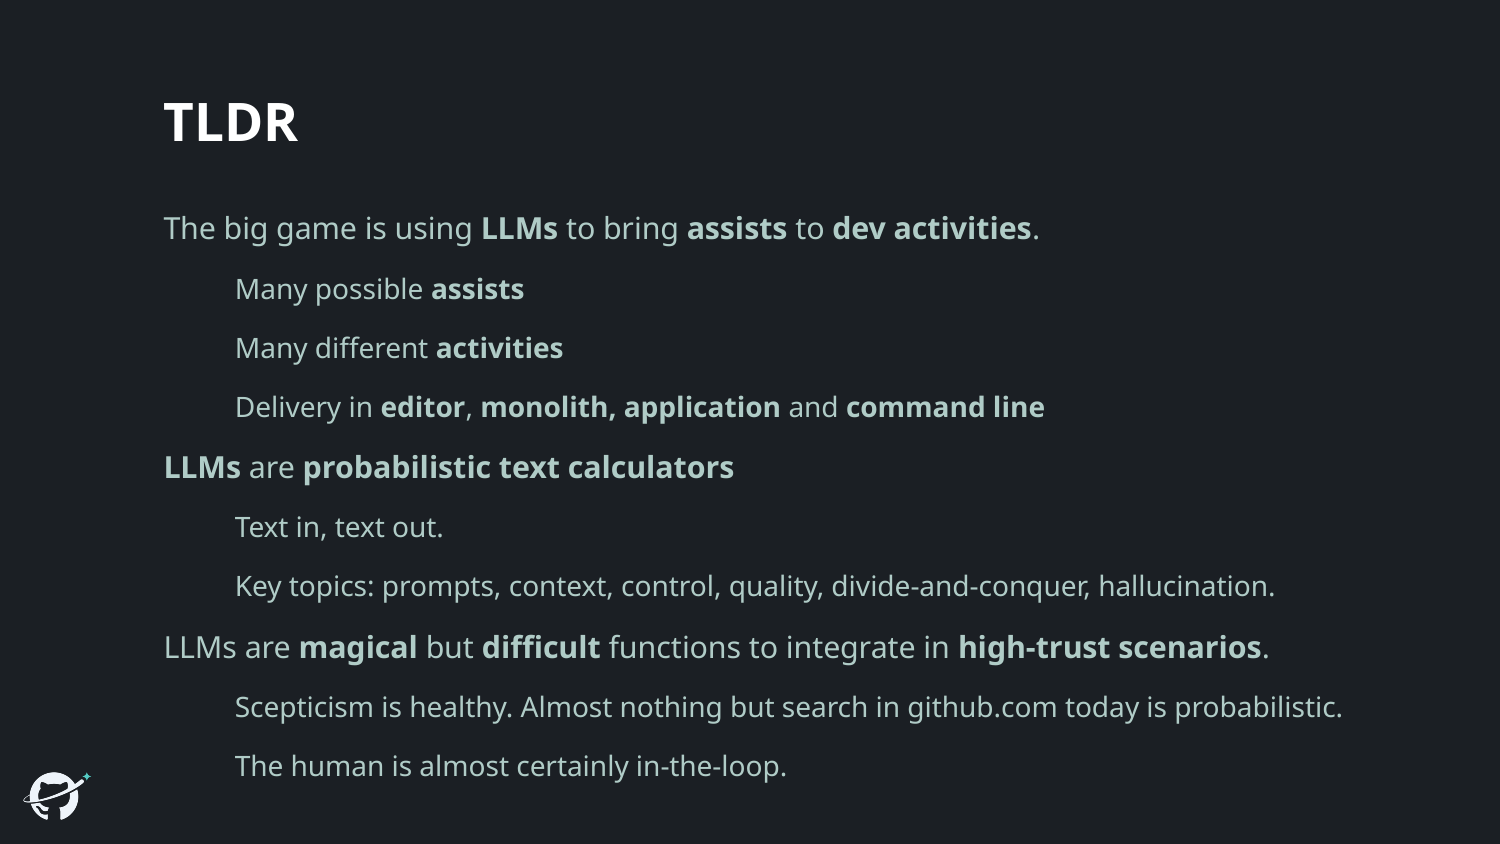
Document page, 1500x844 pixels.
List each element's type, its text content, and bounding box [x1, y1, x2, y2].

picture [6, 748, 102, 844]
title TLDR [148, 72, 1449, 167]
list The big game is using LLMs to bring assists to dev activities. Many possible assists Many different activities Delivery in editor, monolith, application and command line LLMs are probabilistic text calculators Text in, text out. Key topics: prompts, context, control, quality, divide-and-conquer, hallucination. LLMs are magical but difficult functions to integrate in high-trust scenarios. Scepticism is healthy. Almost nothing but search in github.com today is probabilistic. The human is almost certainly in-the-loop. [148, 189, 1474, 800]
